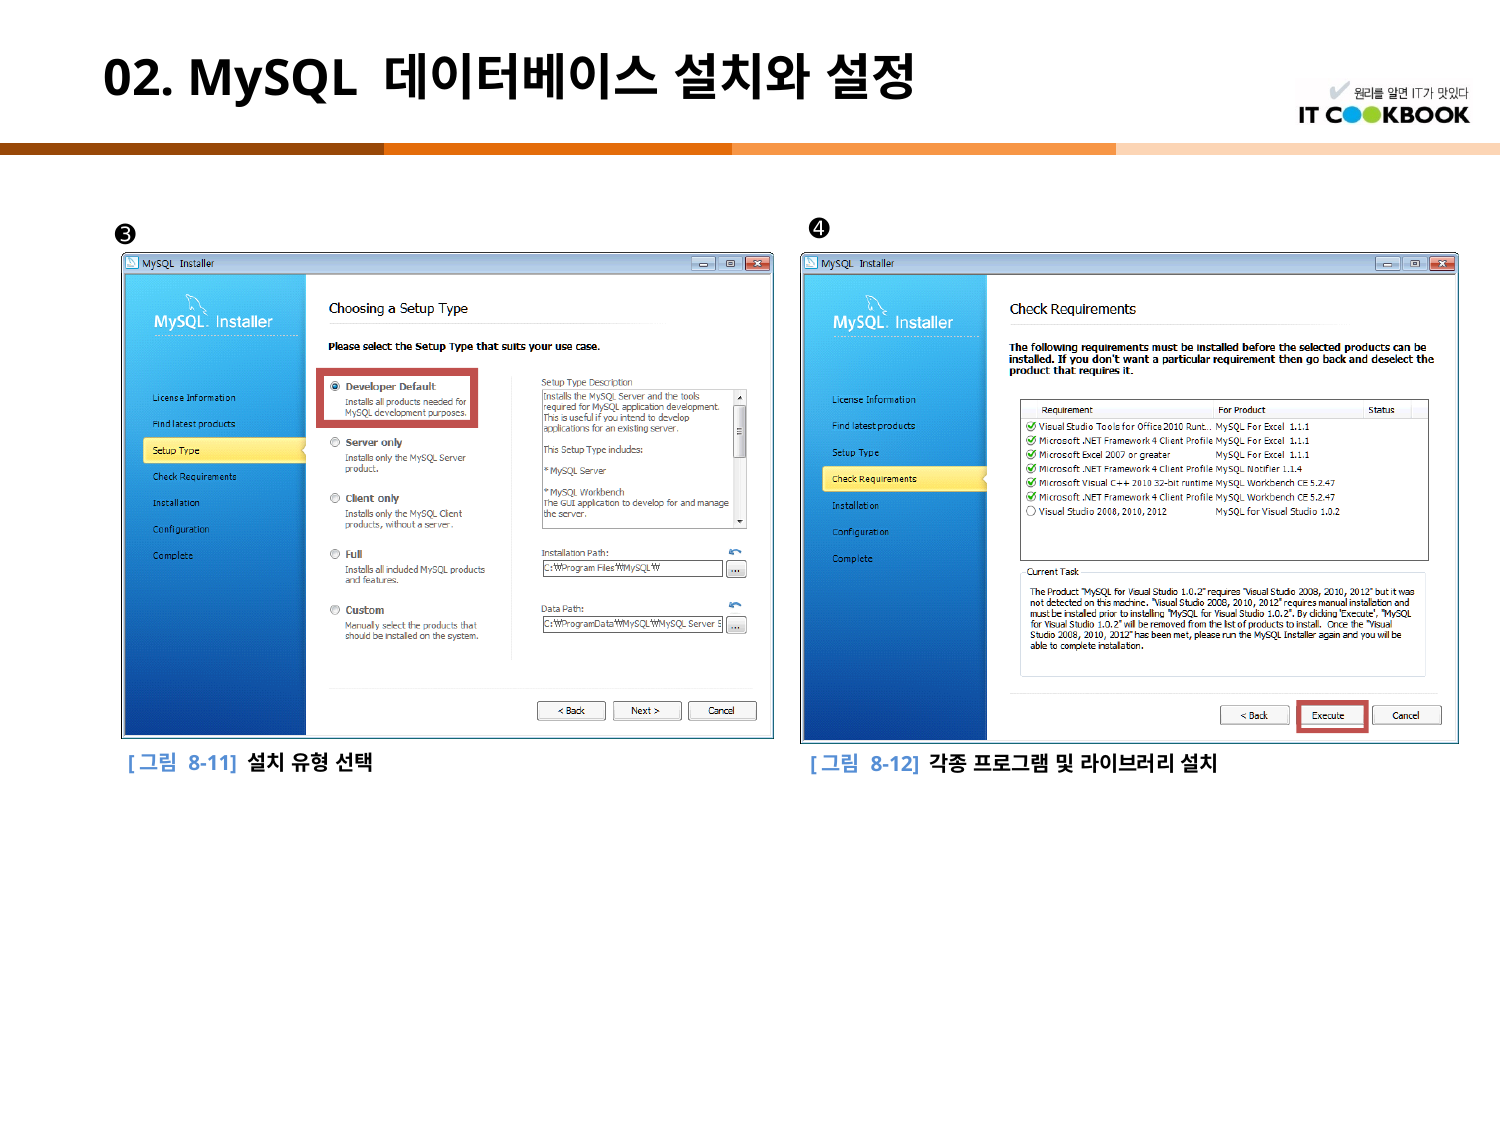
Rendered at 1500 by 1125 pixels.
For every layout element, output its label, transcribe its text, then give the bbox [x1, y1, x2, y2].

text_box [그림 8-11] 설치 유형 선택 [112, 738, 427, 786]
title 02. MySQL 데이터베이스 설치와 설정 [88, 30, 1330, 121]
text_box ➌ [100, 196, 1365, 256]
text_box [그림 8-12] 각종 프로그램 및 라이브러리 설치 [795, 745, 1109, 787]
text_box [800, 251, 1459, 744]
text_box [121, 251, 774, 739]
text_box ➍ [793, 205, 846, 251]
picture [1295, 78, 1473, 125]
